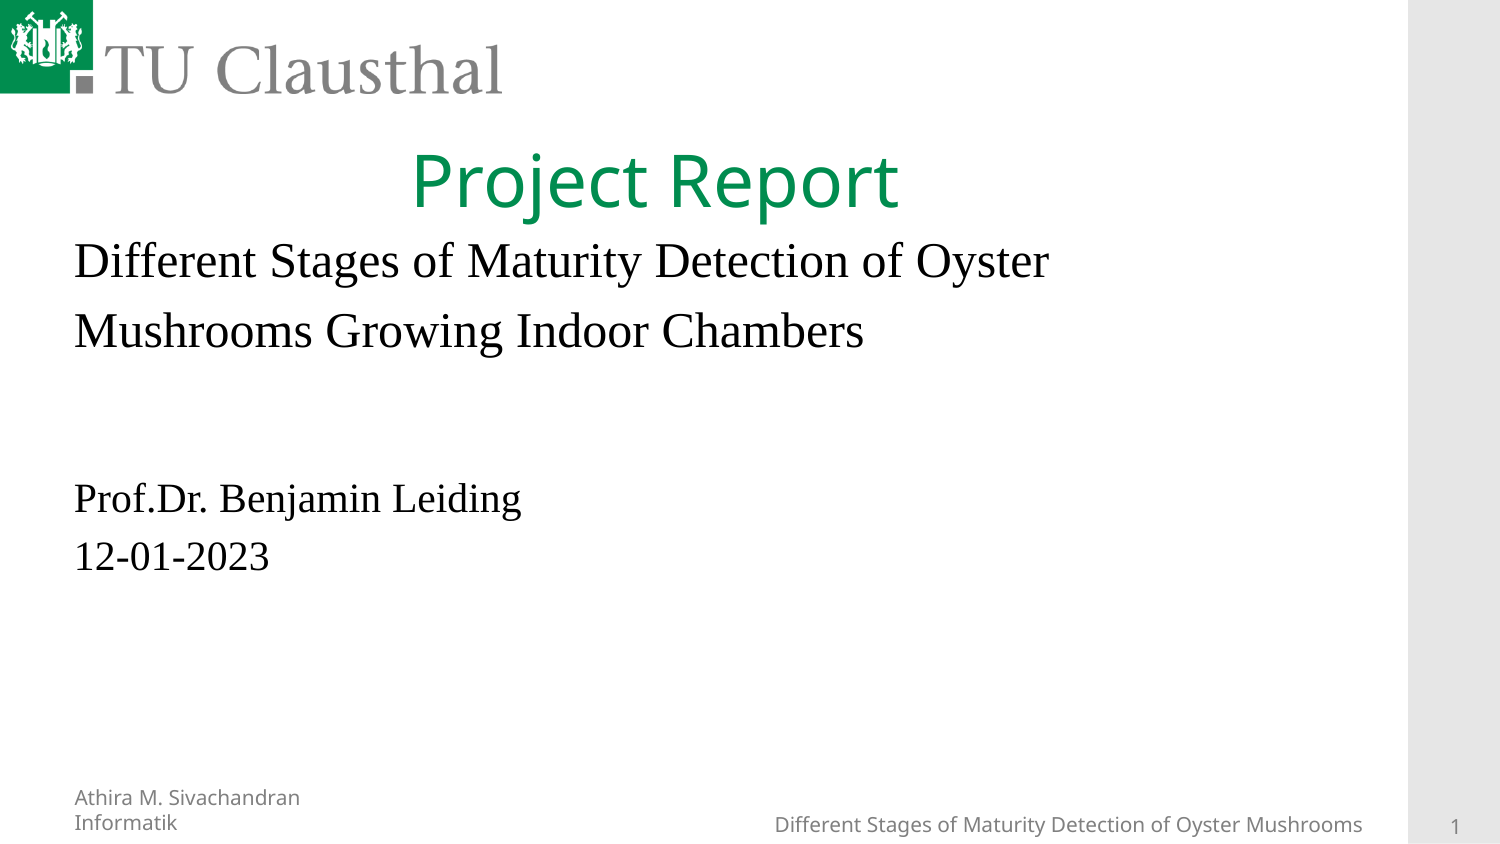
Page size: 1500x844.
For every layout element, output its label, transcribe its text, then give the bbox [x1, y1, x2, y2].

subtitle Different Stages of Maturity Detection of Oyster Mushrooms Growing Indoor Chambers Prof.Dr. Benjamin Leiding 12-01-2023 [58, 219, 1442, 409]
picture [0, 0, 502, 94]
title Project Report [395, 126, 1500, 316]
